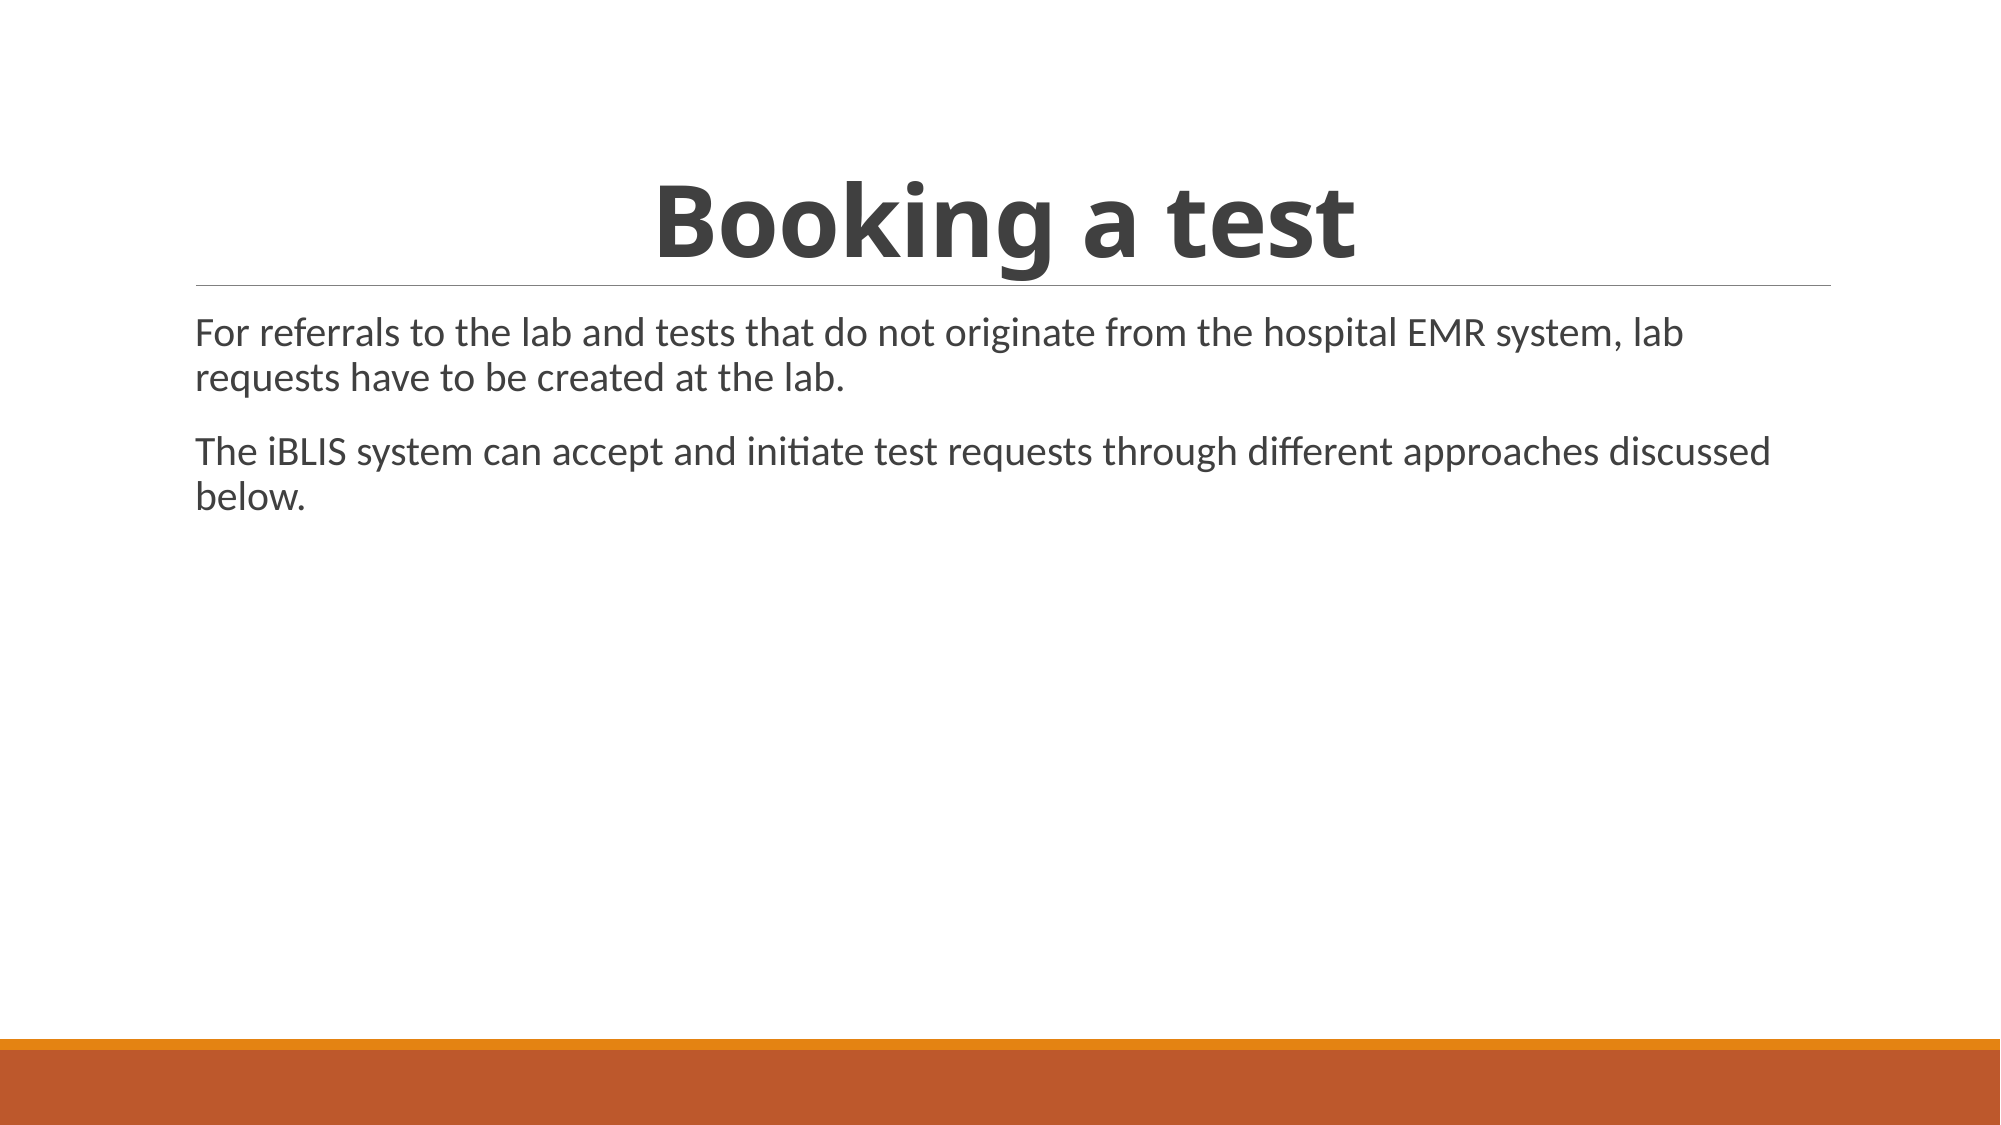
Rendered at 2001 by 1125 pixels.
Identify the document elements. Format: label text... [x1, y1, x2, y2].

list For referrals to the lab and tests that do not originate from the hospital EMR system, lab requests have to be created at the lab. The iBLIS system can accept and initiate test requests through different approaches discussed below. [180, 302, 1830, 963]
title Booking a test [180, 47, 1830, 285]
